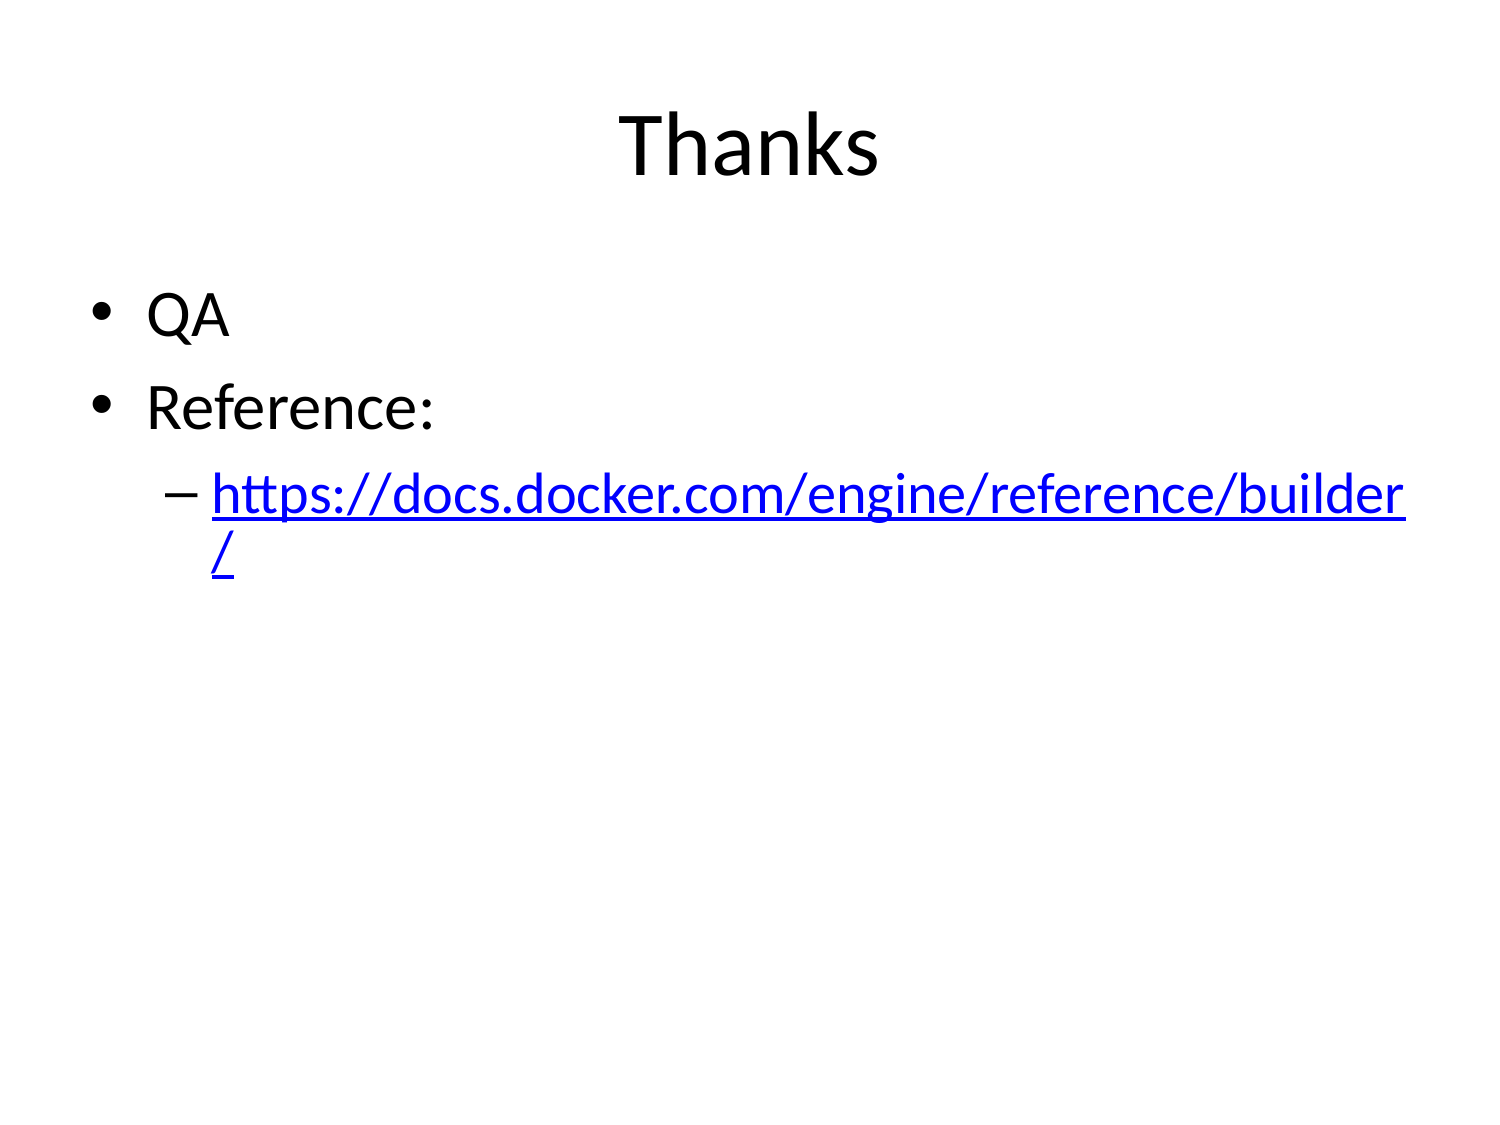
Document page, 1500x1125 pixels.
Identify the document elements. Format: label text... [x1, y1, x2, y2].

list QA Reference: https://docs.docker.com/engine/reference/builder/ [75, 262, 1425, 1005]
title Thanks [75, 45, 1425, 233]
